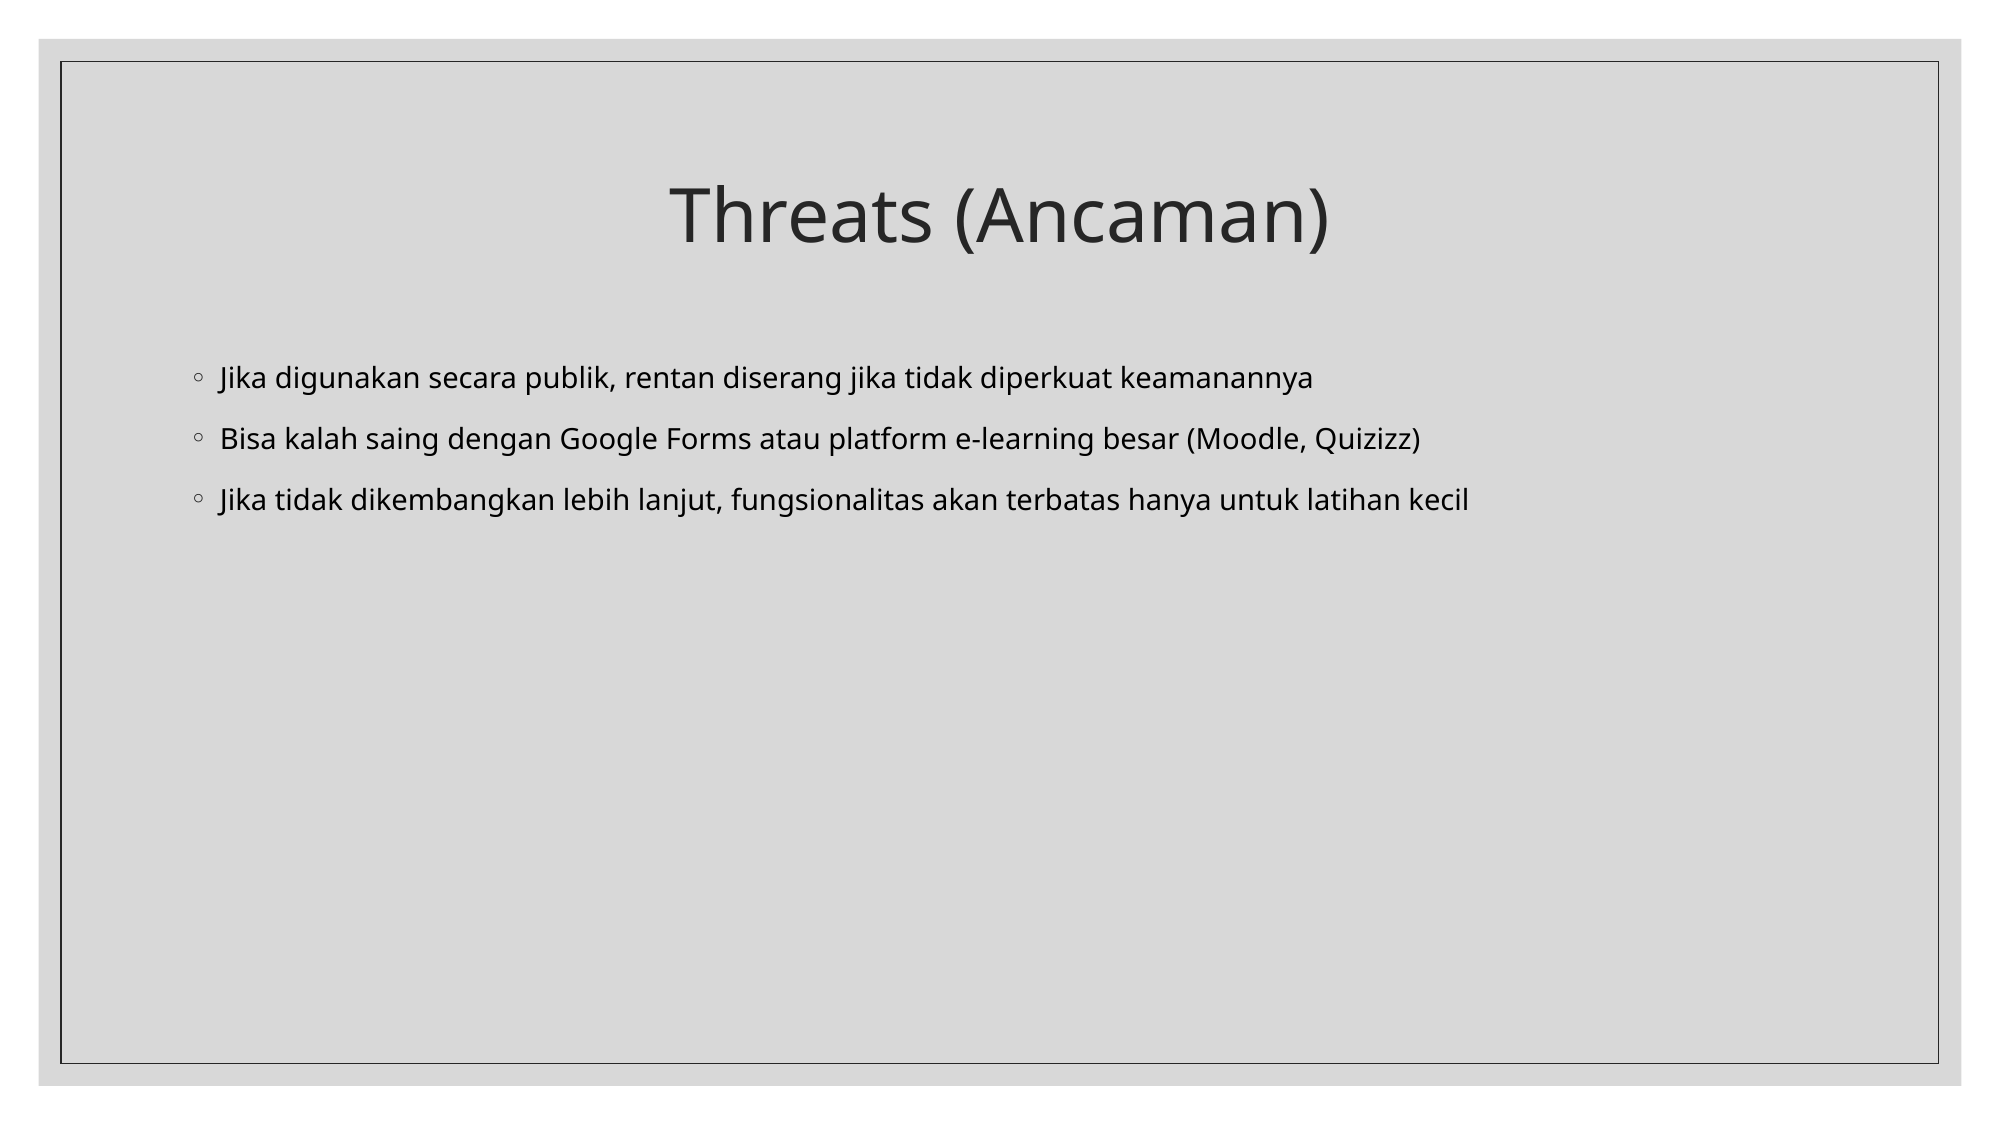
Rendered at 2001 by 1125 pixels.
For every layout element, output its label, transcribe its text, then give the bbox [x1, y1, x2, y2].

list Jika digunakan secara publik, rentan diserang jika tidak diperkuat keamanannya Bisa kalah saing dengan Google Forms atau platform e-learning besar (Moodle, Quizizz) Jika tidak dikembangkan lebih lanjut, fungsionalitas akan terbatas hanya untuk latihan kecil [174, 345, 1825, 977]
title Threats (Ancaman) [174, 105, 1825, 331]
